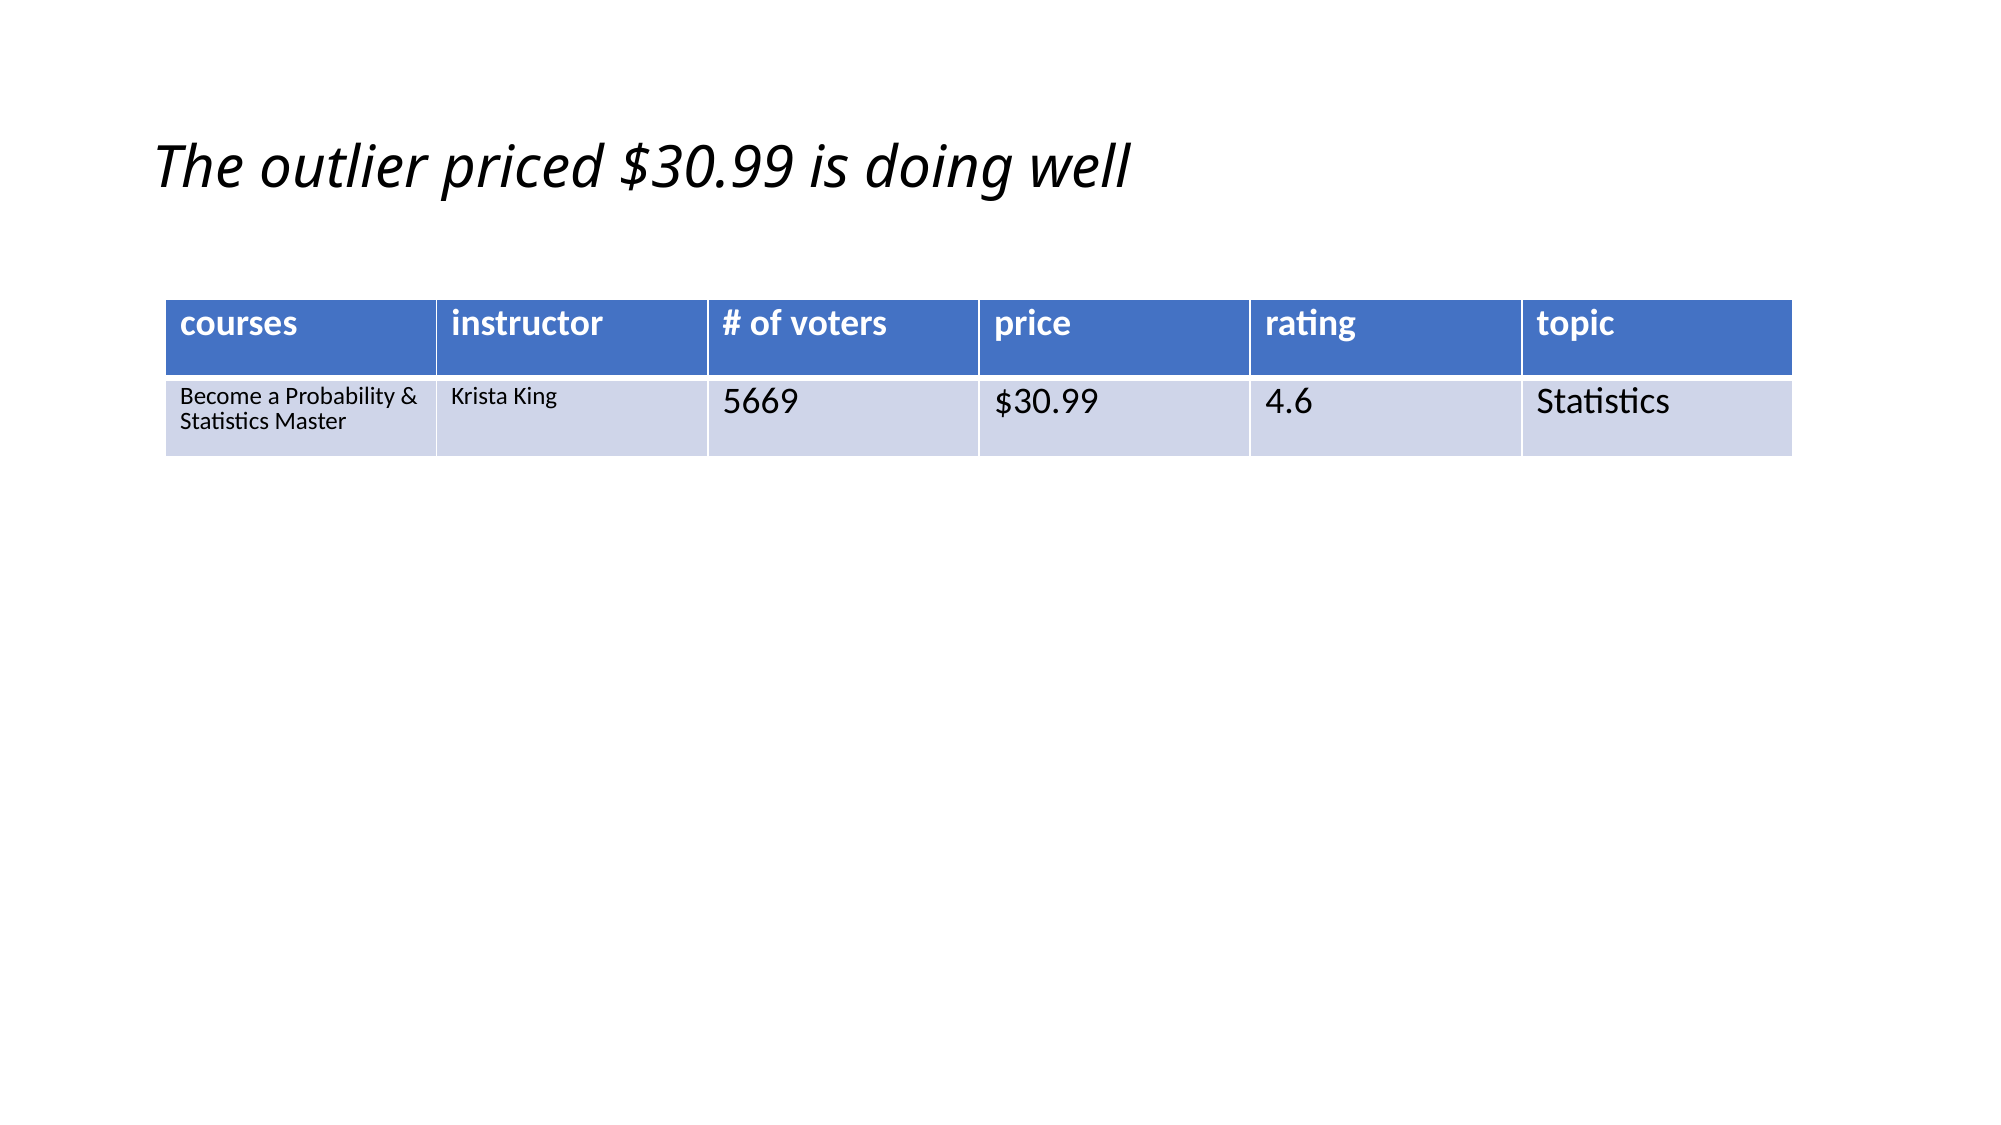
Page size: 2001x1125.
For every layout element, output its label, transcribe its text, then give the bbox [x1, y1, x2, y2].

table_header instructor [437, 300, 707, 375]
table_header courses [166, 300, 436, 375]
table_cell 4.6 [1251, 381, 1521, 456]
table_header price [980, 300, 1249, 375]
table_header rating [1251, 300, 1521, 375]
table_cell Krista King [437, 381, 707, 456]
table_cell $30.99 [980, 381, 1249, 456]
table_header # of voters [709, 300, 978, 375]
title The outlier priced $30.99 is doing well [137, 59, 1863, 278]
table_cell 5669 [709, 381, 978, 456]
table_cell Statistics [1523, 381, 1792, 456]
table_header topic [1523, 300, 1792, 375]
table_cell Become a Probability & Statistics Master [166, 381, 436, 456]
